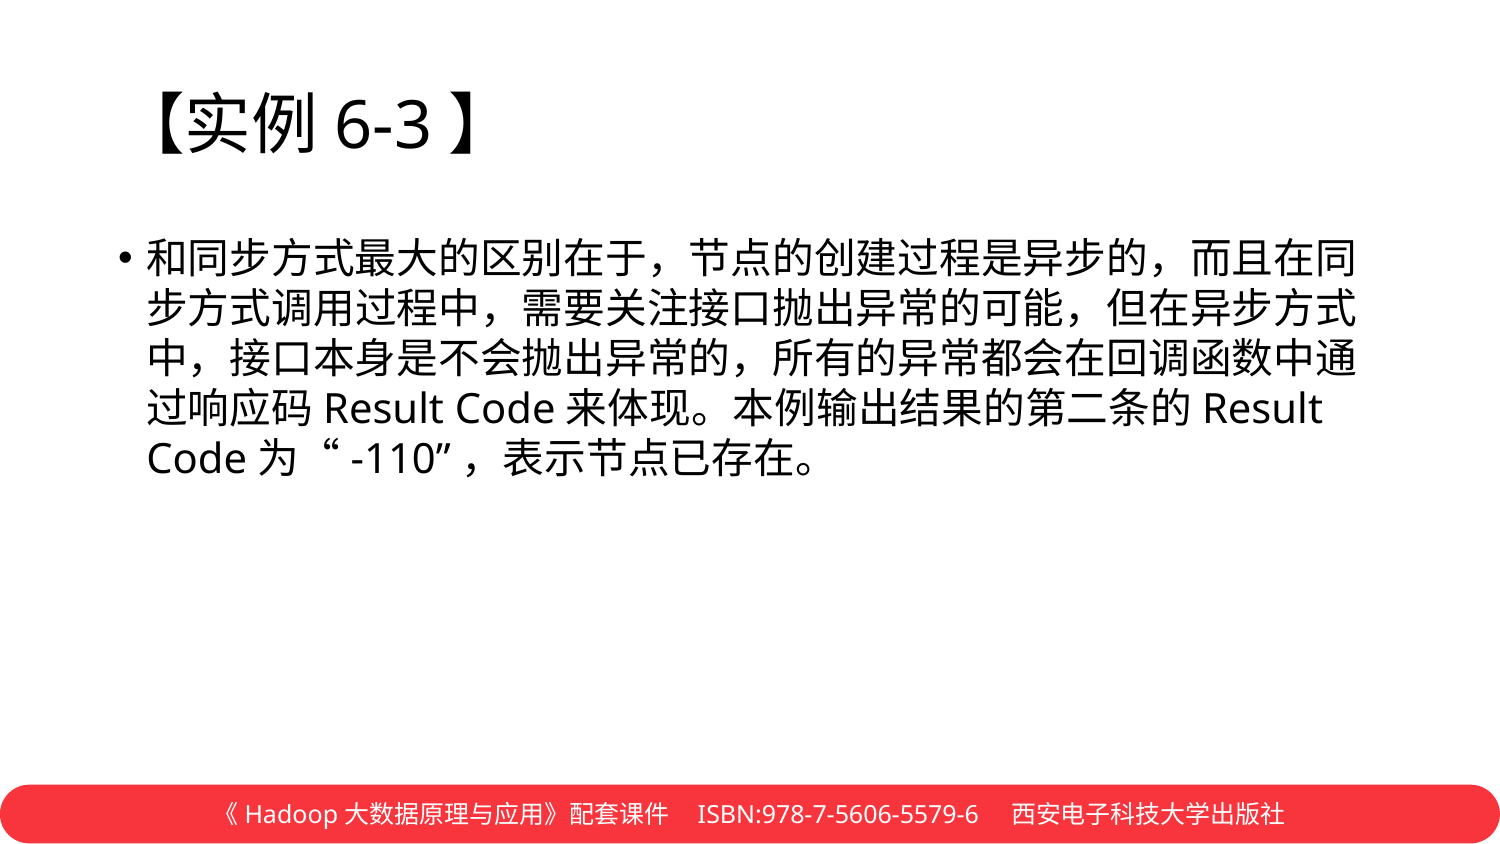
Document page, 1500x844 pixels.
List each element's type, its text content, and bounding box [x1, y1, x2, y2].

title 【实例6-3】 [103, 44, 1397, 208]
list 和同步方式最大的区别在于，节点的创建过程是异步的，而且在同步方式调用过程中，需要关注接口抛出异常的可能，但在异步方式中，接口本身是不会抛出异常的，所有的异常都会在回调函数中通过响应码Result Code来体现。本例输出结果的第二条的Result Code为“-110”，表示节点已存在。 [103, 224, 1397, 760]
